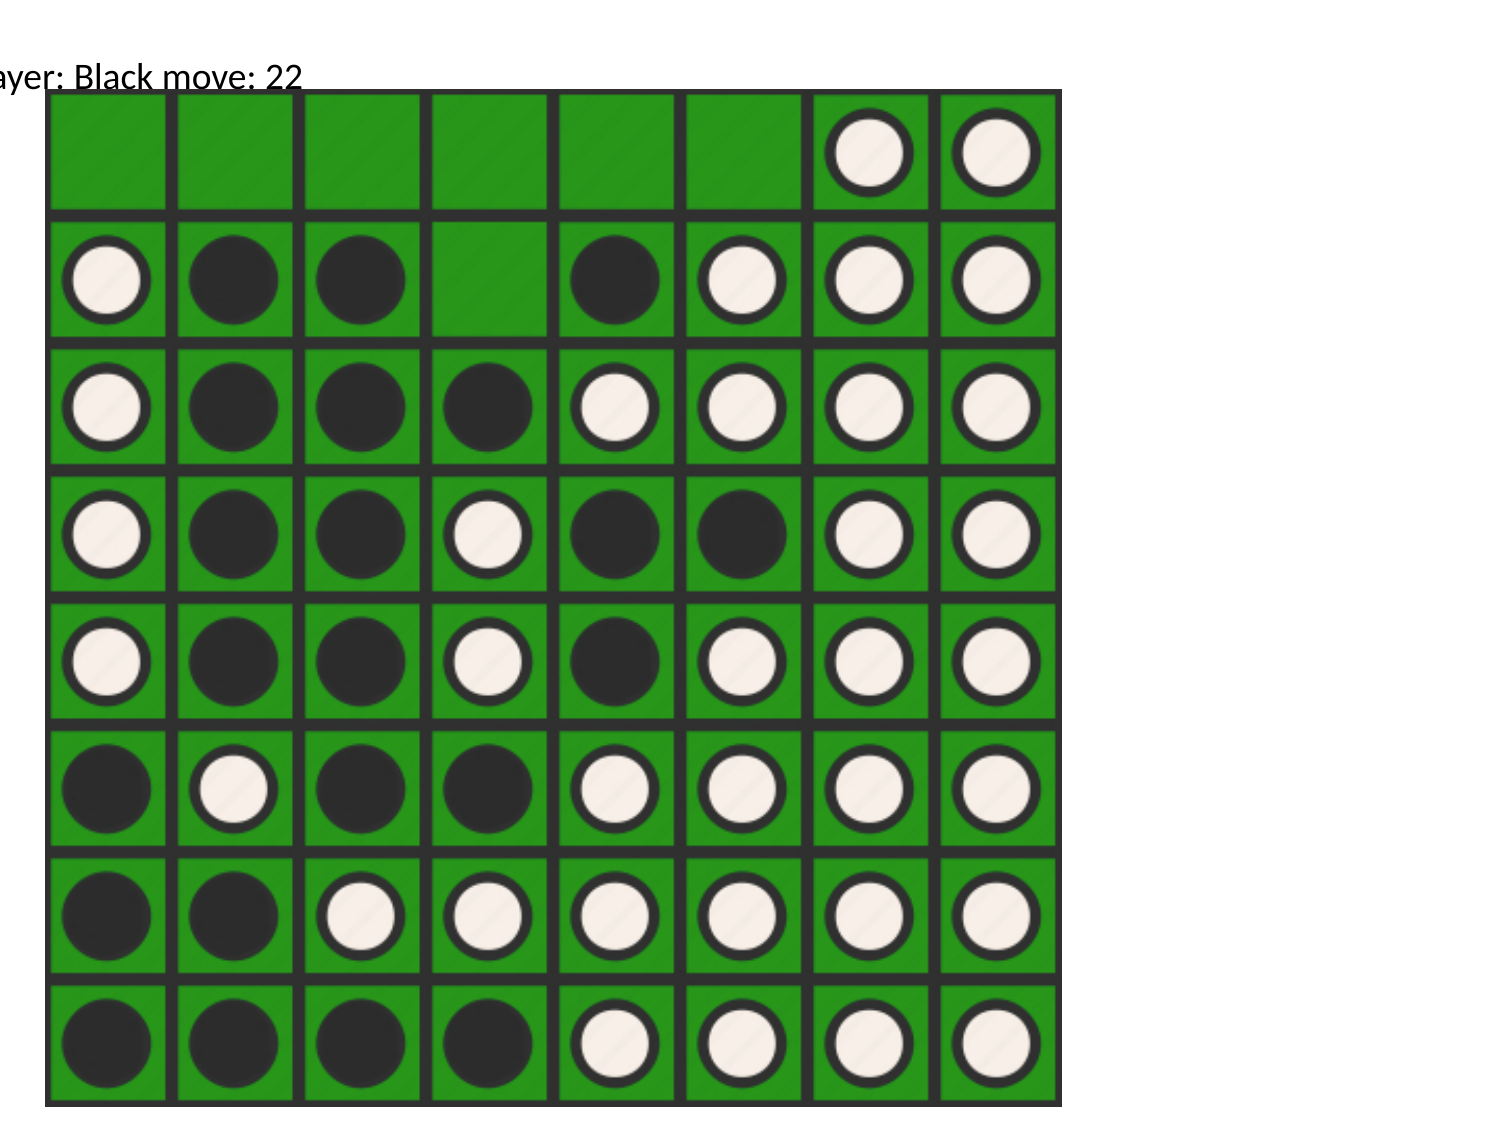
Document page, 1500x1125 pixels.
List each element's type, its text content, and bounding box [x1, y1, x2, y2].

text_box turn: 53 player: Black move: 22 [0, 44, 319, 105]
picture [44, 89, 1062, 1107]
